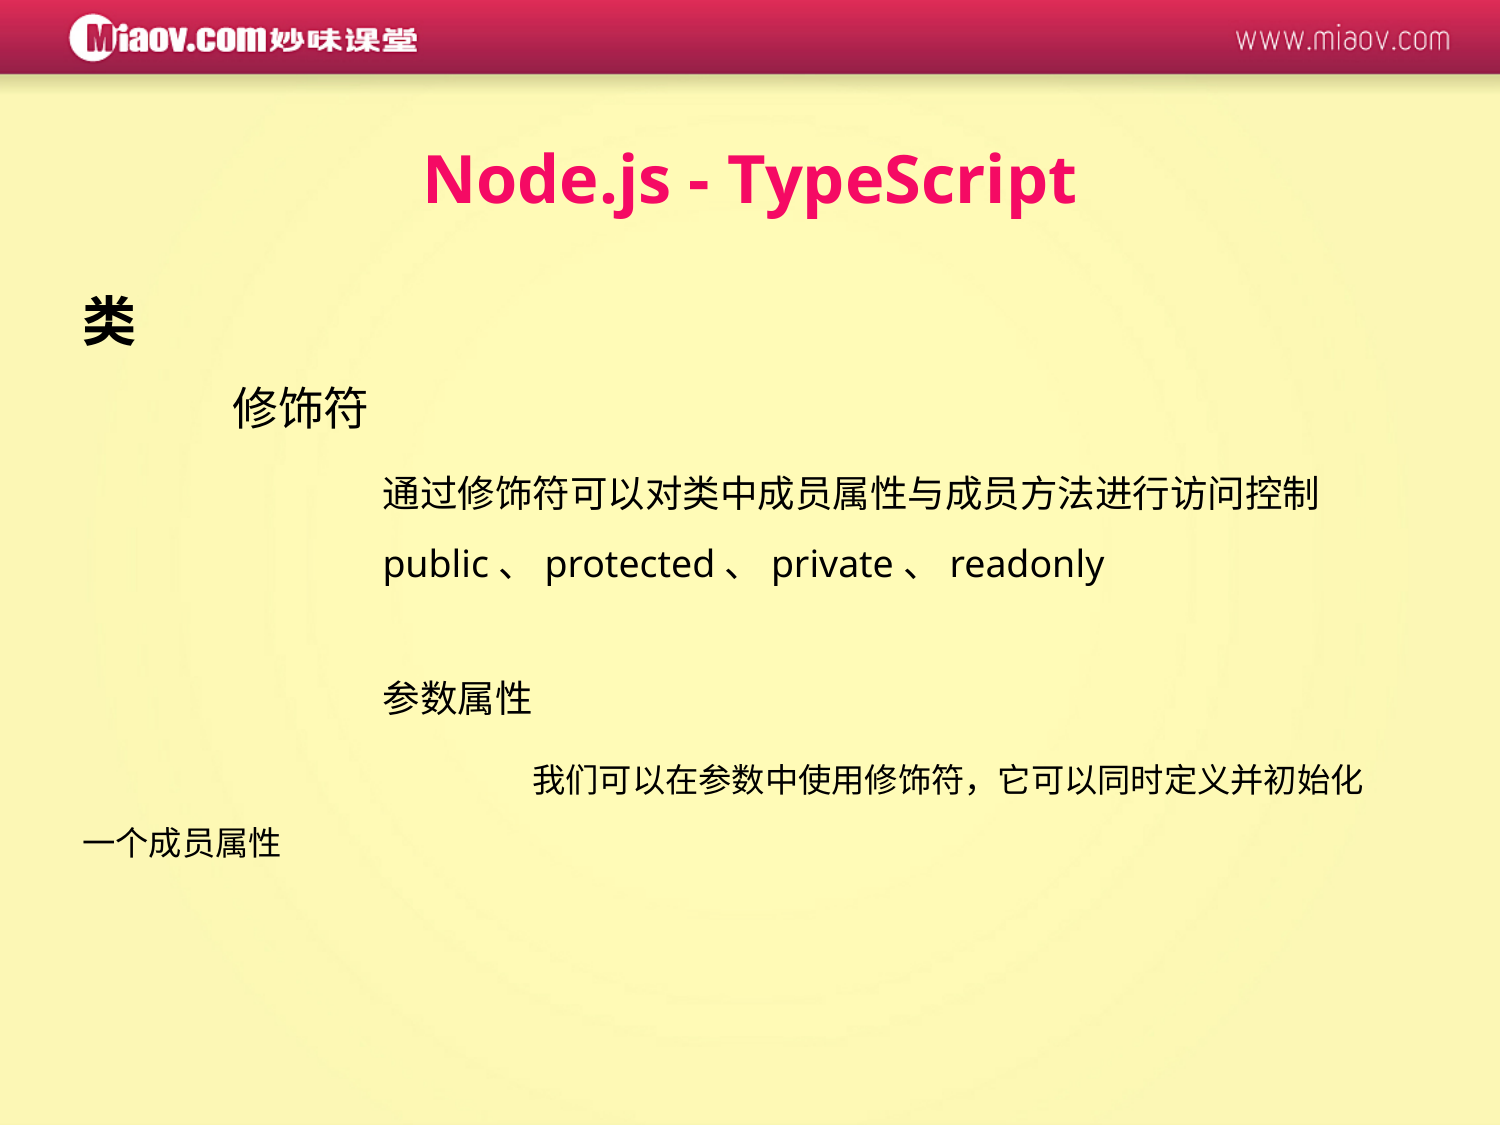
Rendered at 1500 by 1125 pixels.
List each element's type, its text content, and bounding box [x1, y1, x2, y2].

picture [0, 0, 1500, 1125]
title Node.js - TypeScript [74, 82, 1426, 272]
text_box 类 修饰符 通过修饰符可以对类中成员属性与成员方法进行访问控制 public、protected、private、readonly 参数属性 我们可以在参数中使用修饰符，它可以同时定义并初始化一个成员属性 [74, 247, 1400, 870]
